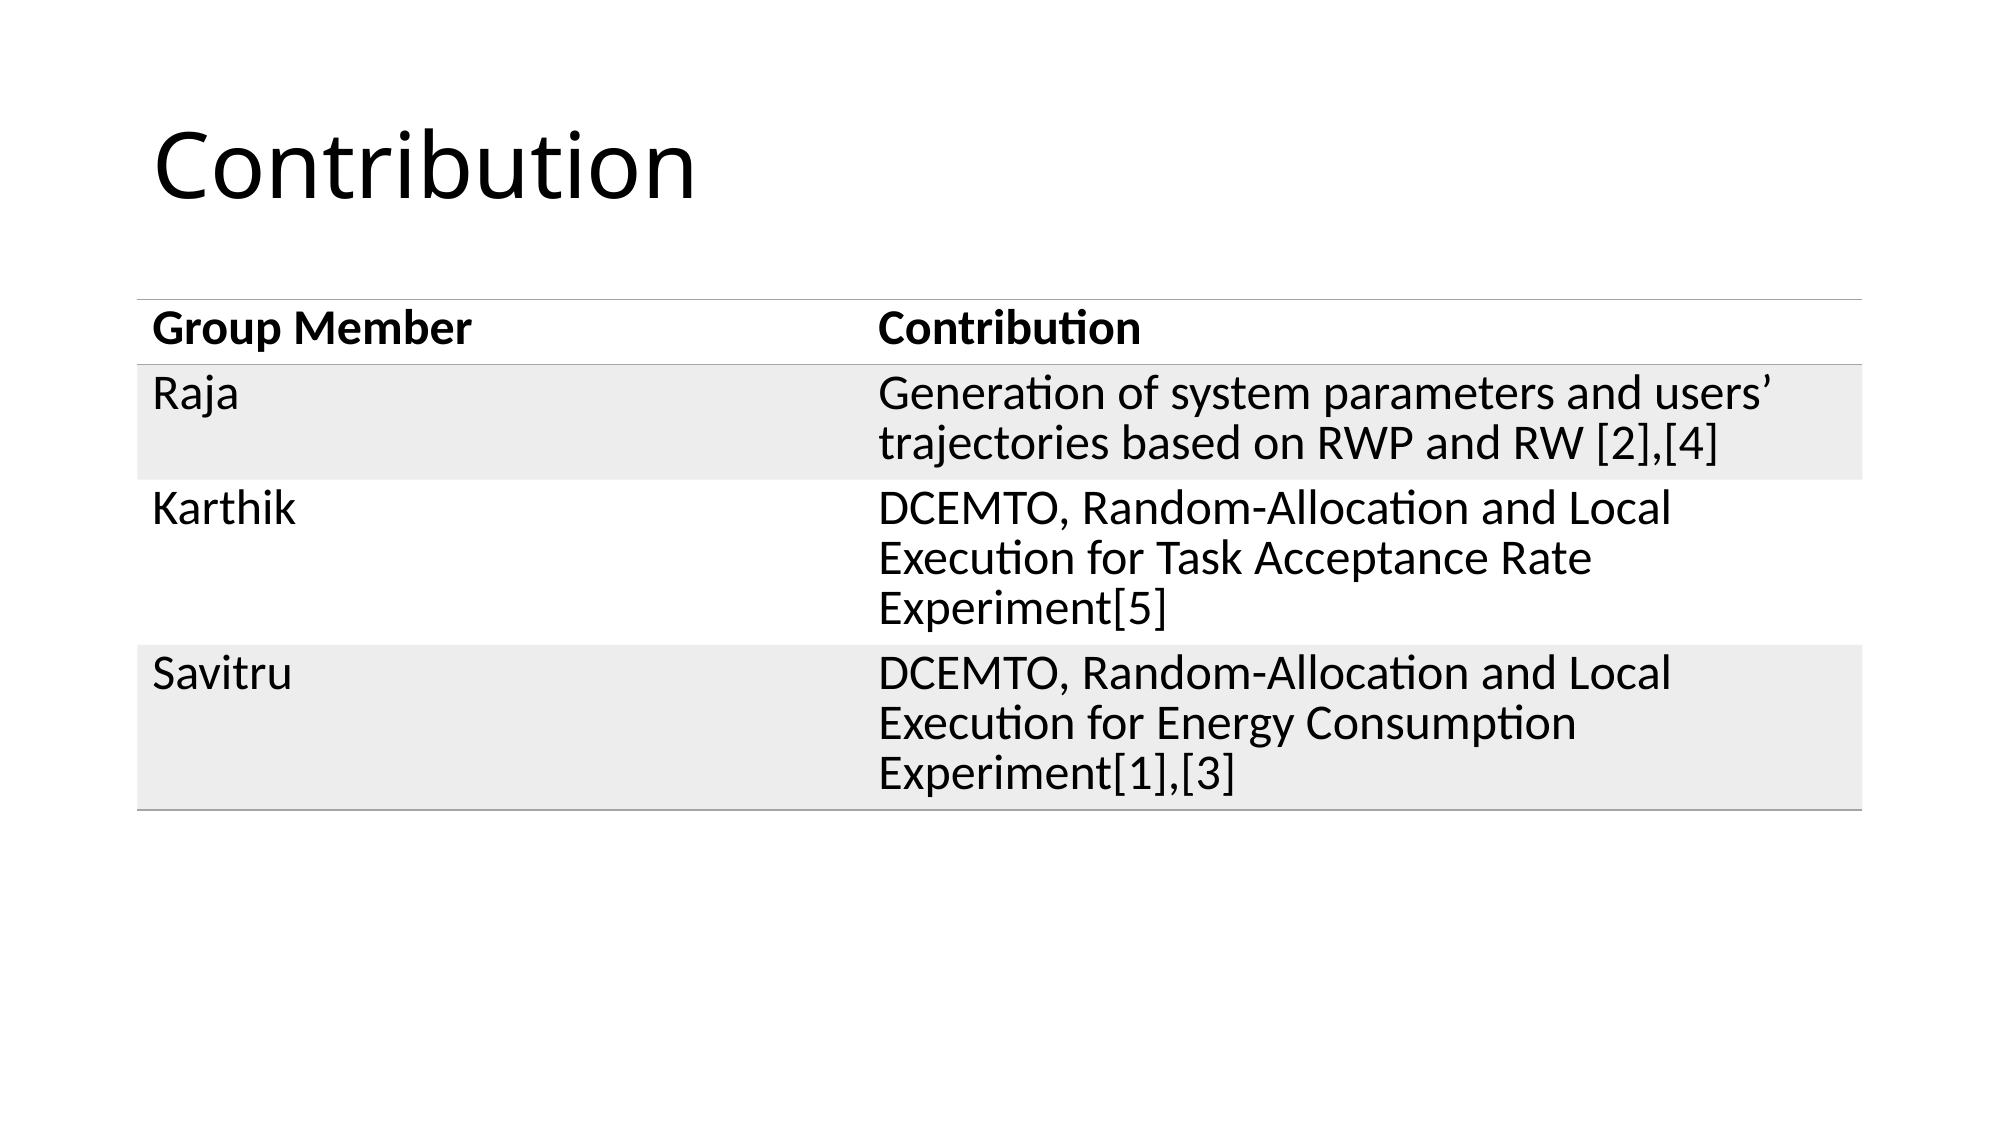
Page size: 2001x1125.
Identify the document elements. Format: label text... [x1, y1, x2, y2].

table_cell Savitru [137, 645, 863, 809]
table_cell DCEMTO, Random-Allocation and Local Execution for Energy Consumption Experiment[1],[3] [863, 645, 1862, 809]
table_cell Generation of system parameters and users’ trajectories based on RWP and RW [2],[4] [863, 365, 1862, 480]
table_cell DCEMTO, Random-Allocation and Local Execution for Task Acceptance Rate Experiment[5] [863, 480, 1862, 645]
table_header Contribution [863, 300, 1862, 364]
table_cell Karthik [137, 480, 863, 645]
title Contribution [137, 59, 1863, 278]
table_header Group Member [137, 300, 863, 364]
table_cell Raja [137, 365, 863, 480]
